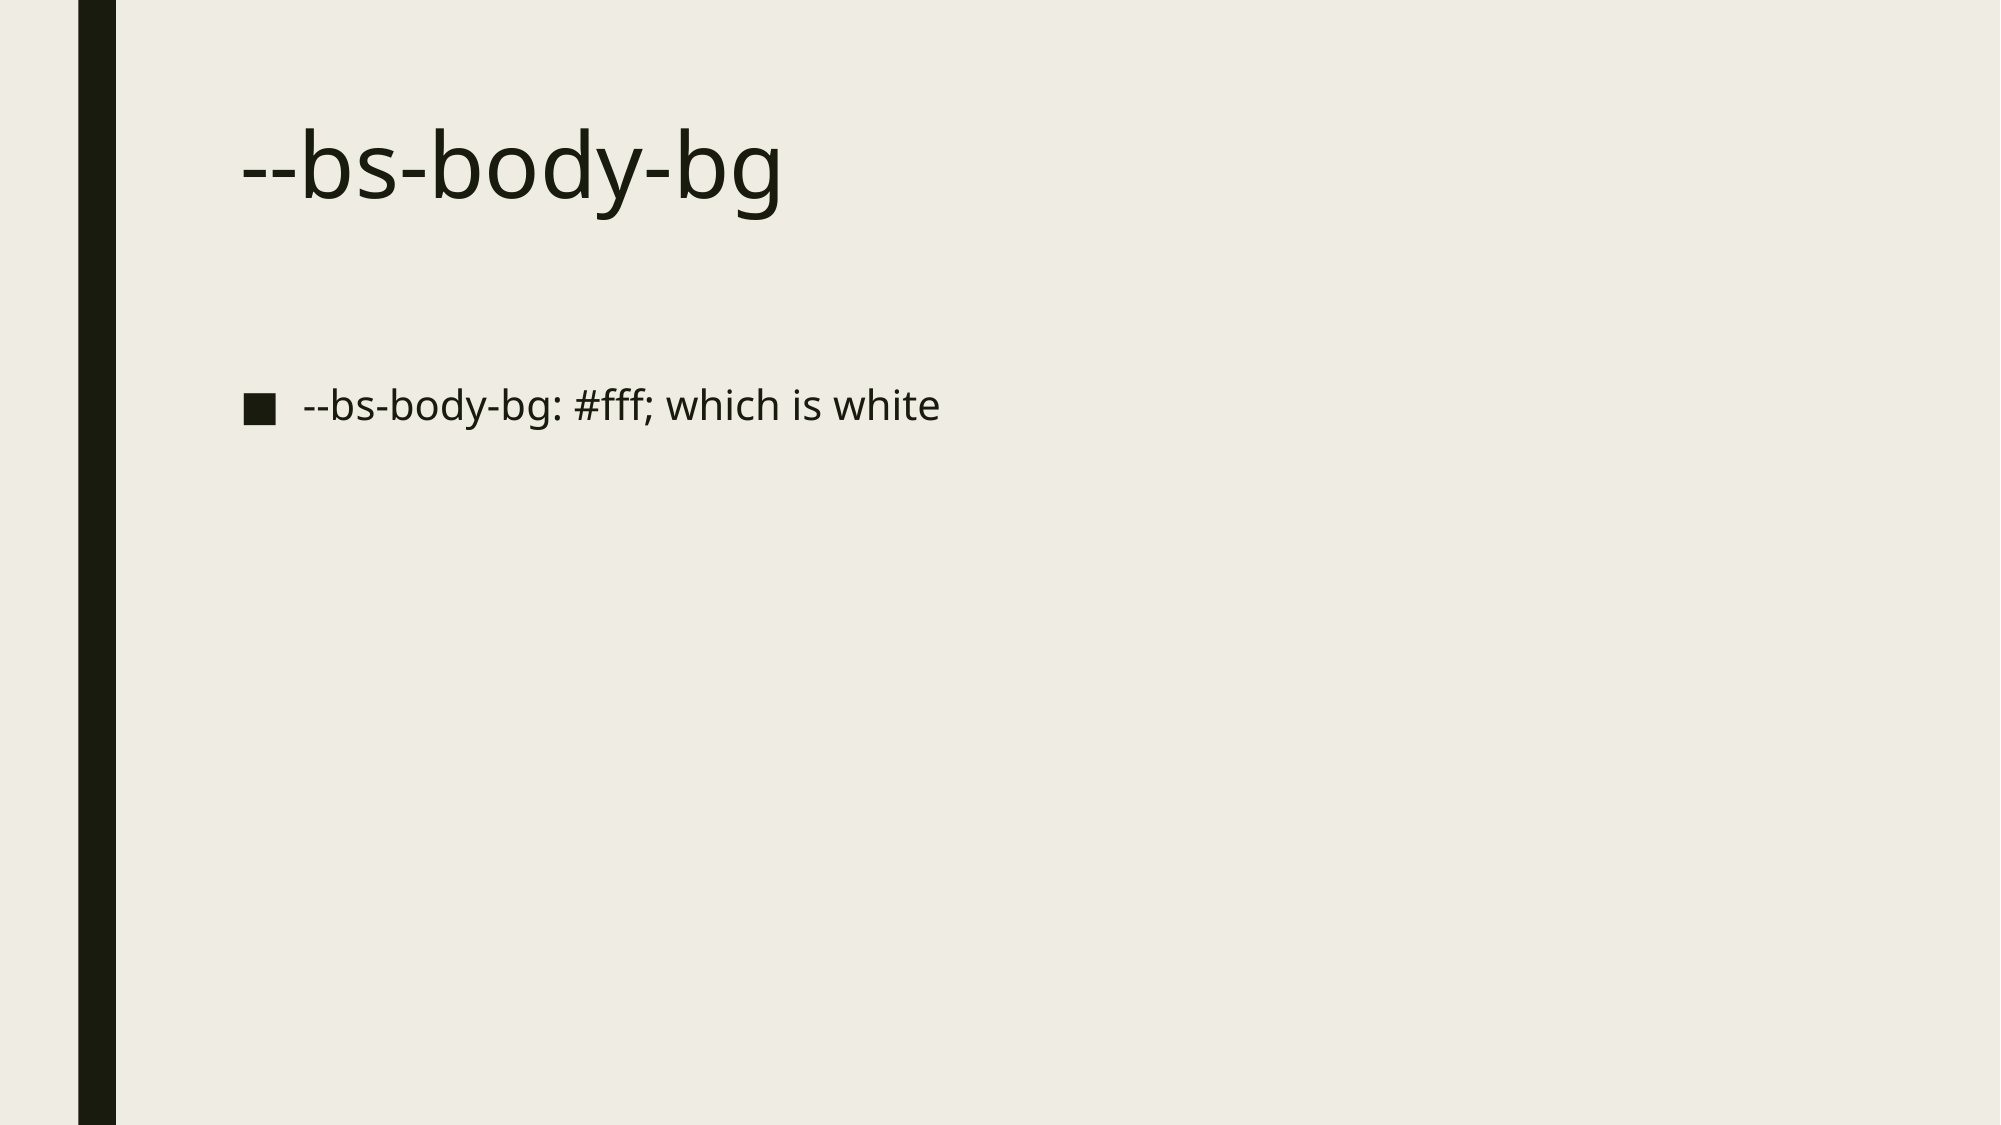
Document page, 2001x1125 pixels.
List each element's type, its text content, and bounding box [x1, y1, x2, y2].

list --bs-body-bg: #fff; which is white [225, 375, 1800, 963]
title --bs-body-bg [225, 112, 1800, 357]
